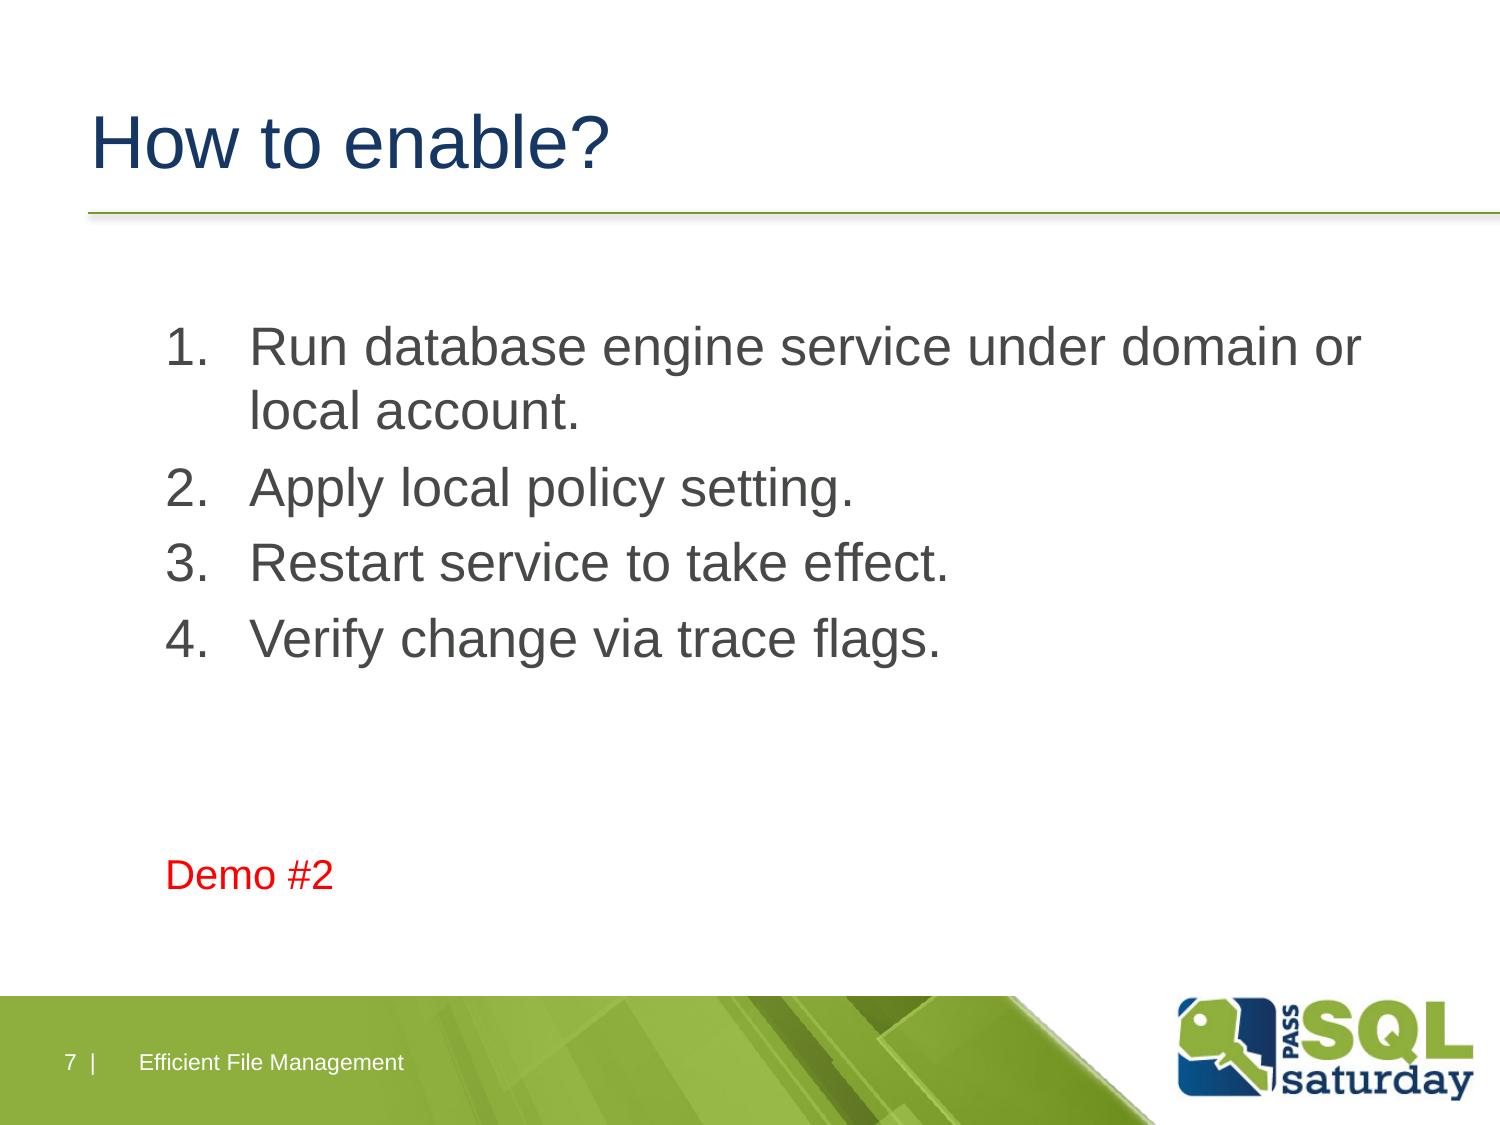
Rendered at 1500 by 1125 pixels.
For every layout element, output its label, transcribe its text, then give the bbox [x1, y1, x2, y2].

text_box 7 | [37, 1031, 124, 1092]
picture [0, 969, 1483, 1125]
footer Efficient File Management [124, 1031, 751, 1092]
title How to enable? [75, 45, 1425, 233]
list Run database engine service under domain or local account. Apply local policy setting. Restart service to take effect. Verify change via trace flags. Demo #2 [75, 262, 1425, 1005]
